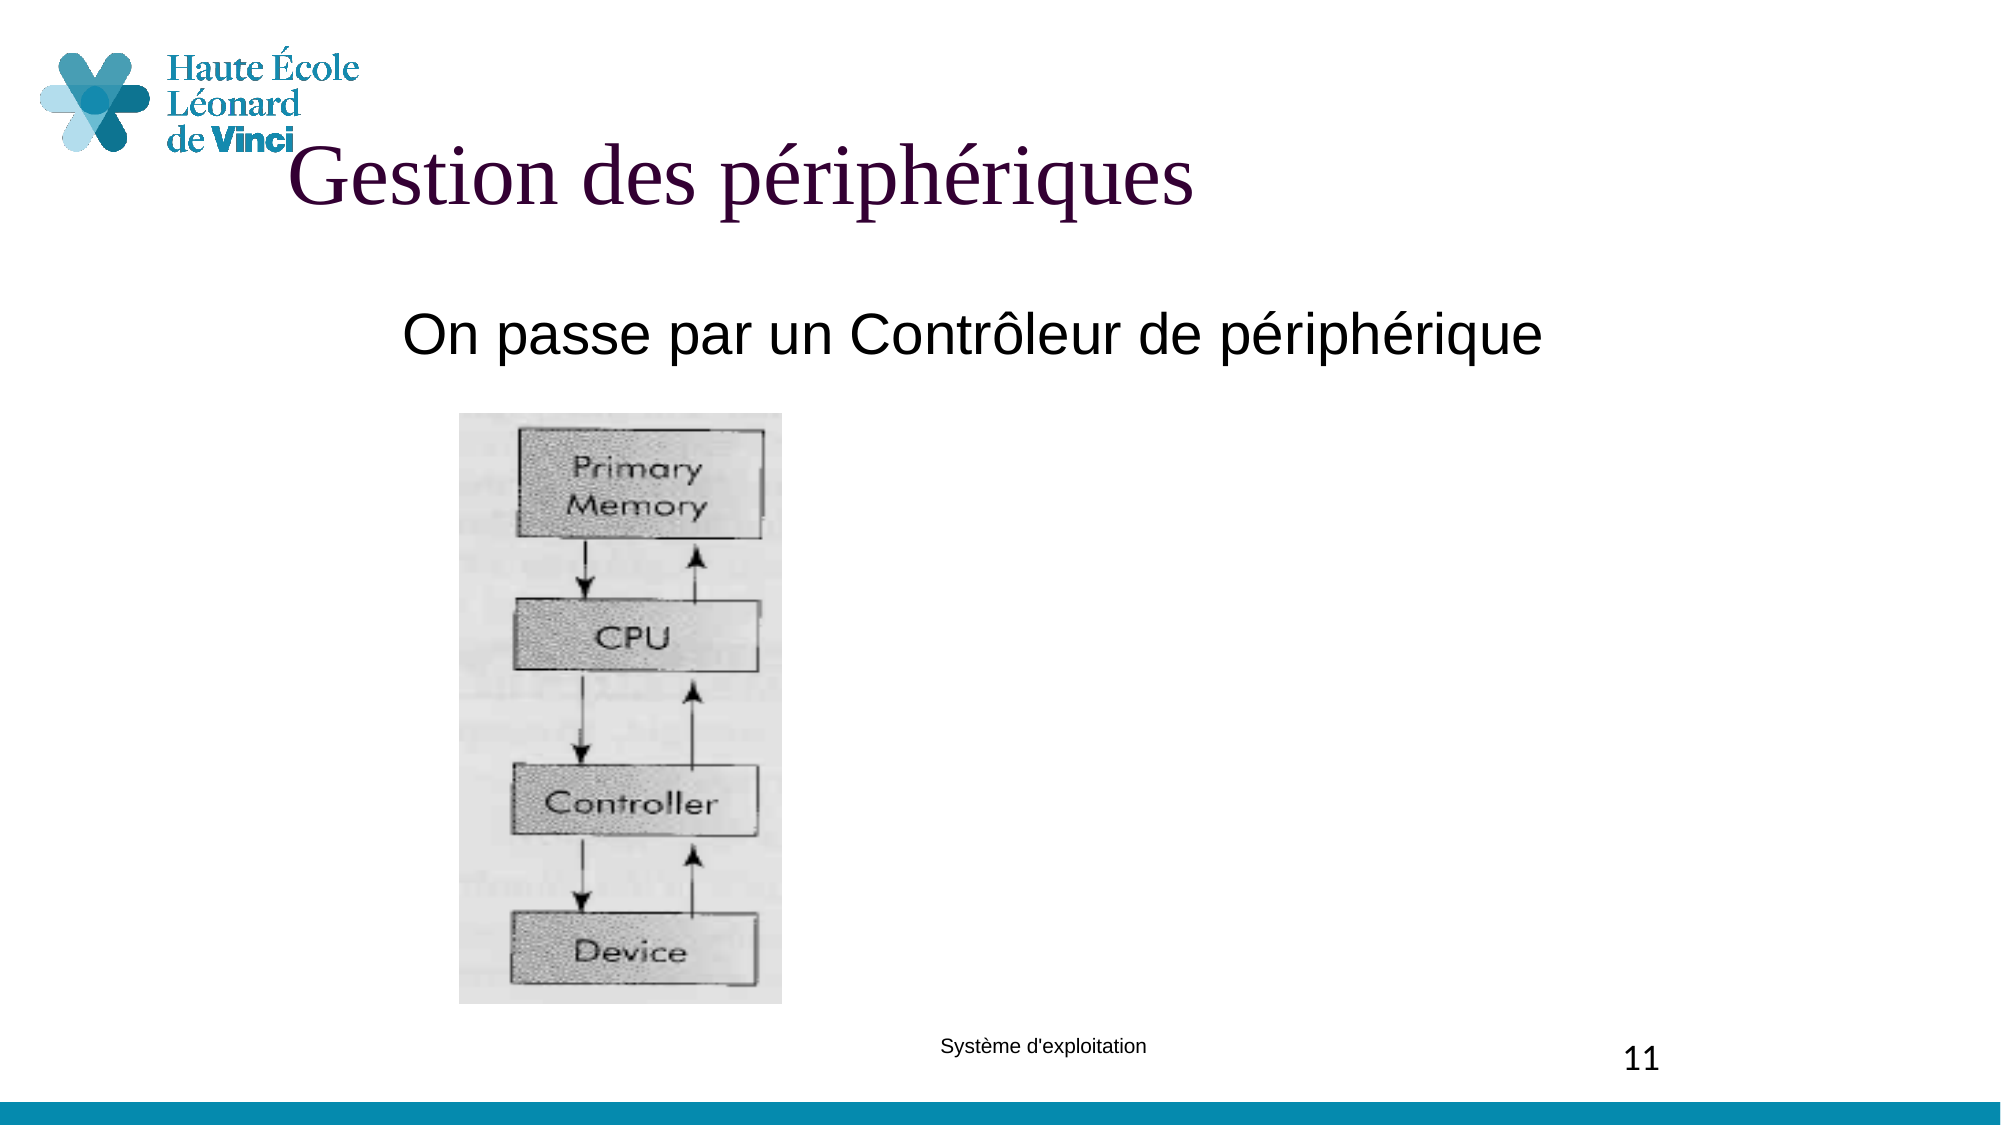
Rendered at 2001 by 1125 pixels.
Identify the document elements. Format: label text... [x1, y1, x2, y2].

text_box On passe par un Contrôleur de périphérique [402, 295, 1648, 979]
text_box Gestion des périphériques [287, 75, 1562, 263]
picture [459, 413, 782, 1004]
text_box 11 [1362, 1024, 1675, 1100]
picture [15, 30, 383, 176]
text_box Système d'exploitation [799, 1024, 1288, 1100]
